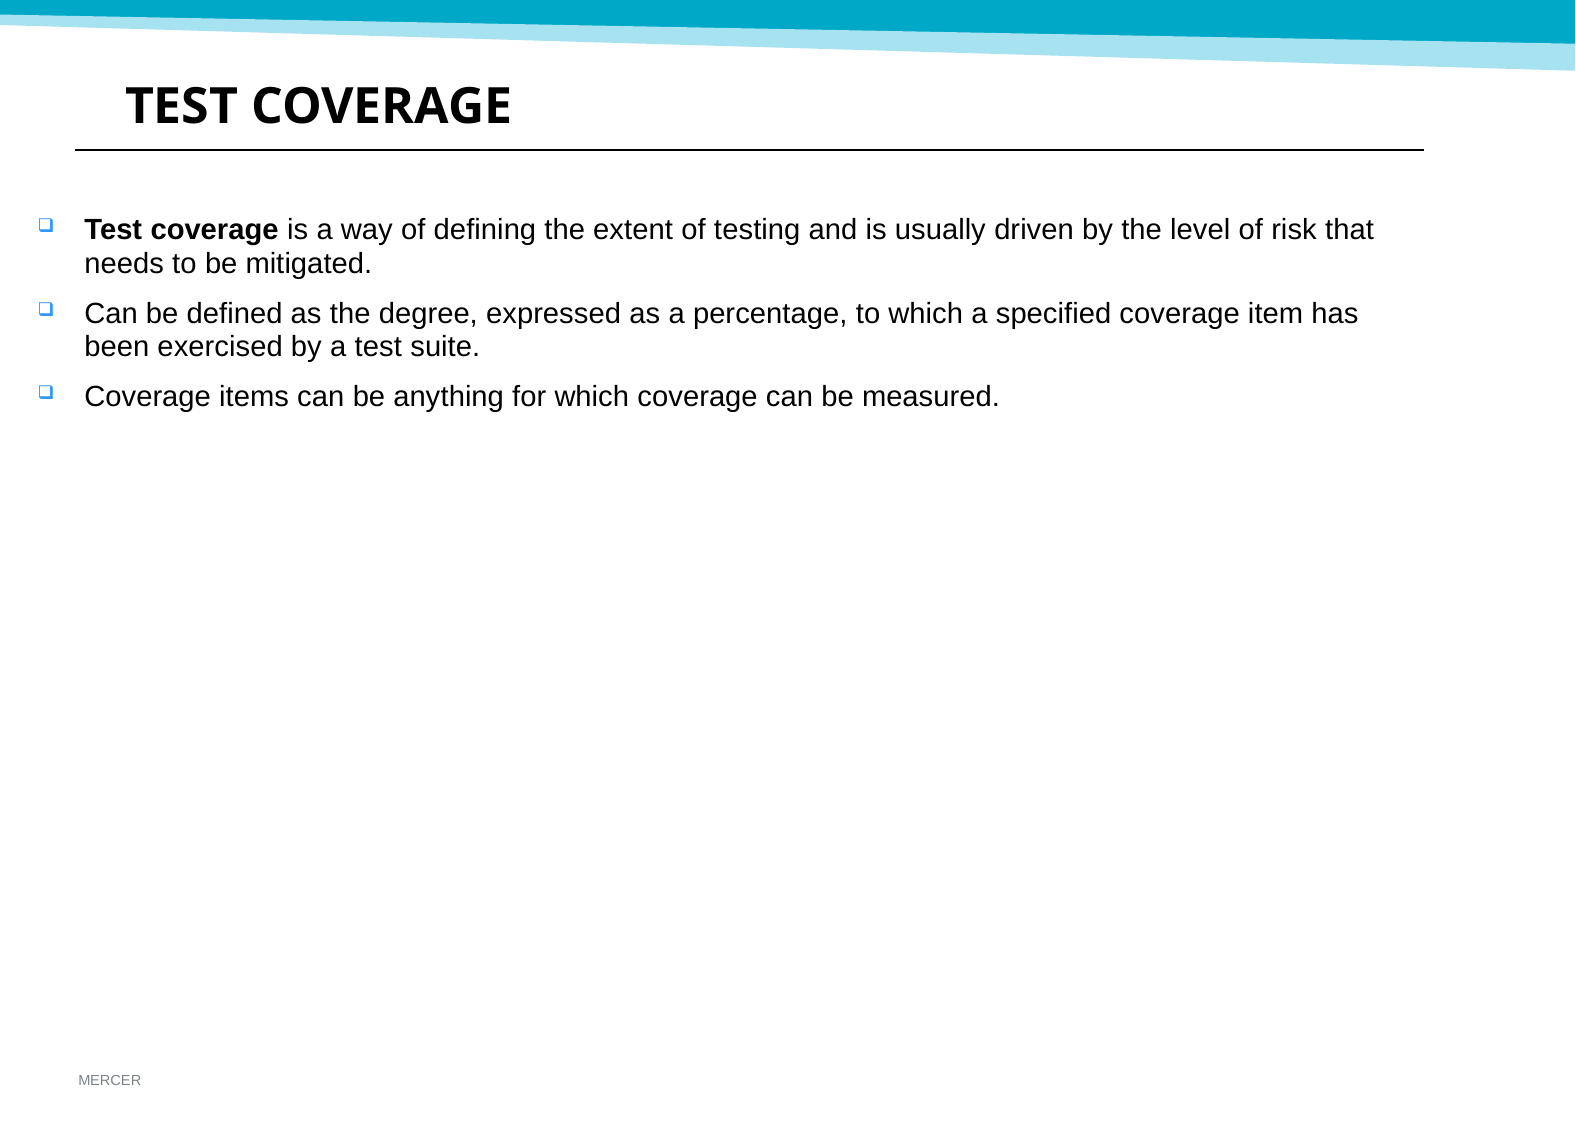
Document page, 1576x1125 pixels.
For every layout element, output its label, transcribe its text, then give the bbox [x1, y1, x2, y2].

text_box TEST COVERAGE [75, 75, 563, 142]
text_box Test coverage is a way of defining the extent of testing and is usually driven by the level of risk that needs to be mitigated. Can be defined as the degree, expressed as a percentage, to which a specified coverage item has been exercised by a test suite. Coverage items can be anything for which coverage can be measured. [37, 212, 1425, 1008]
